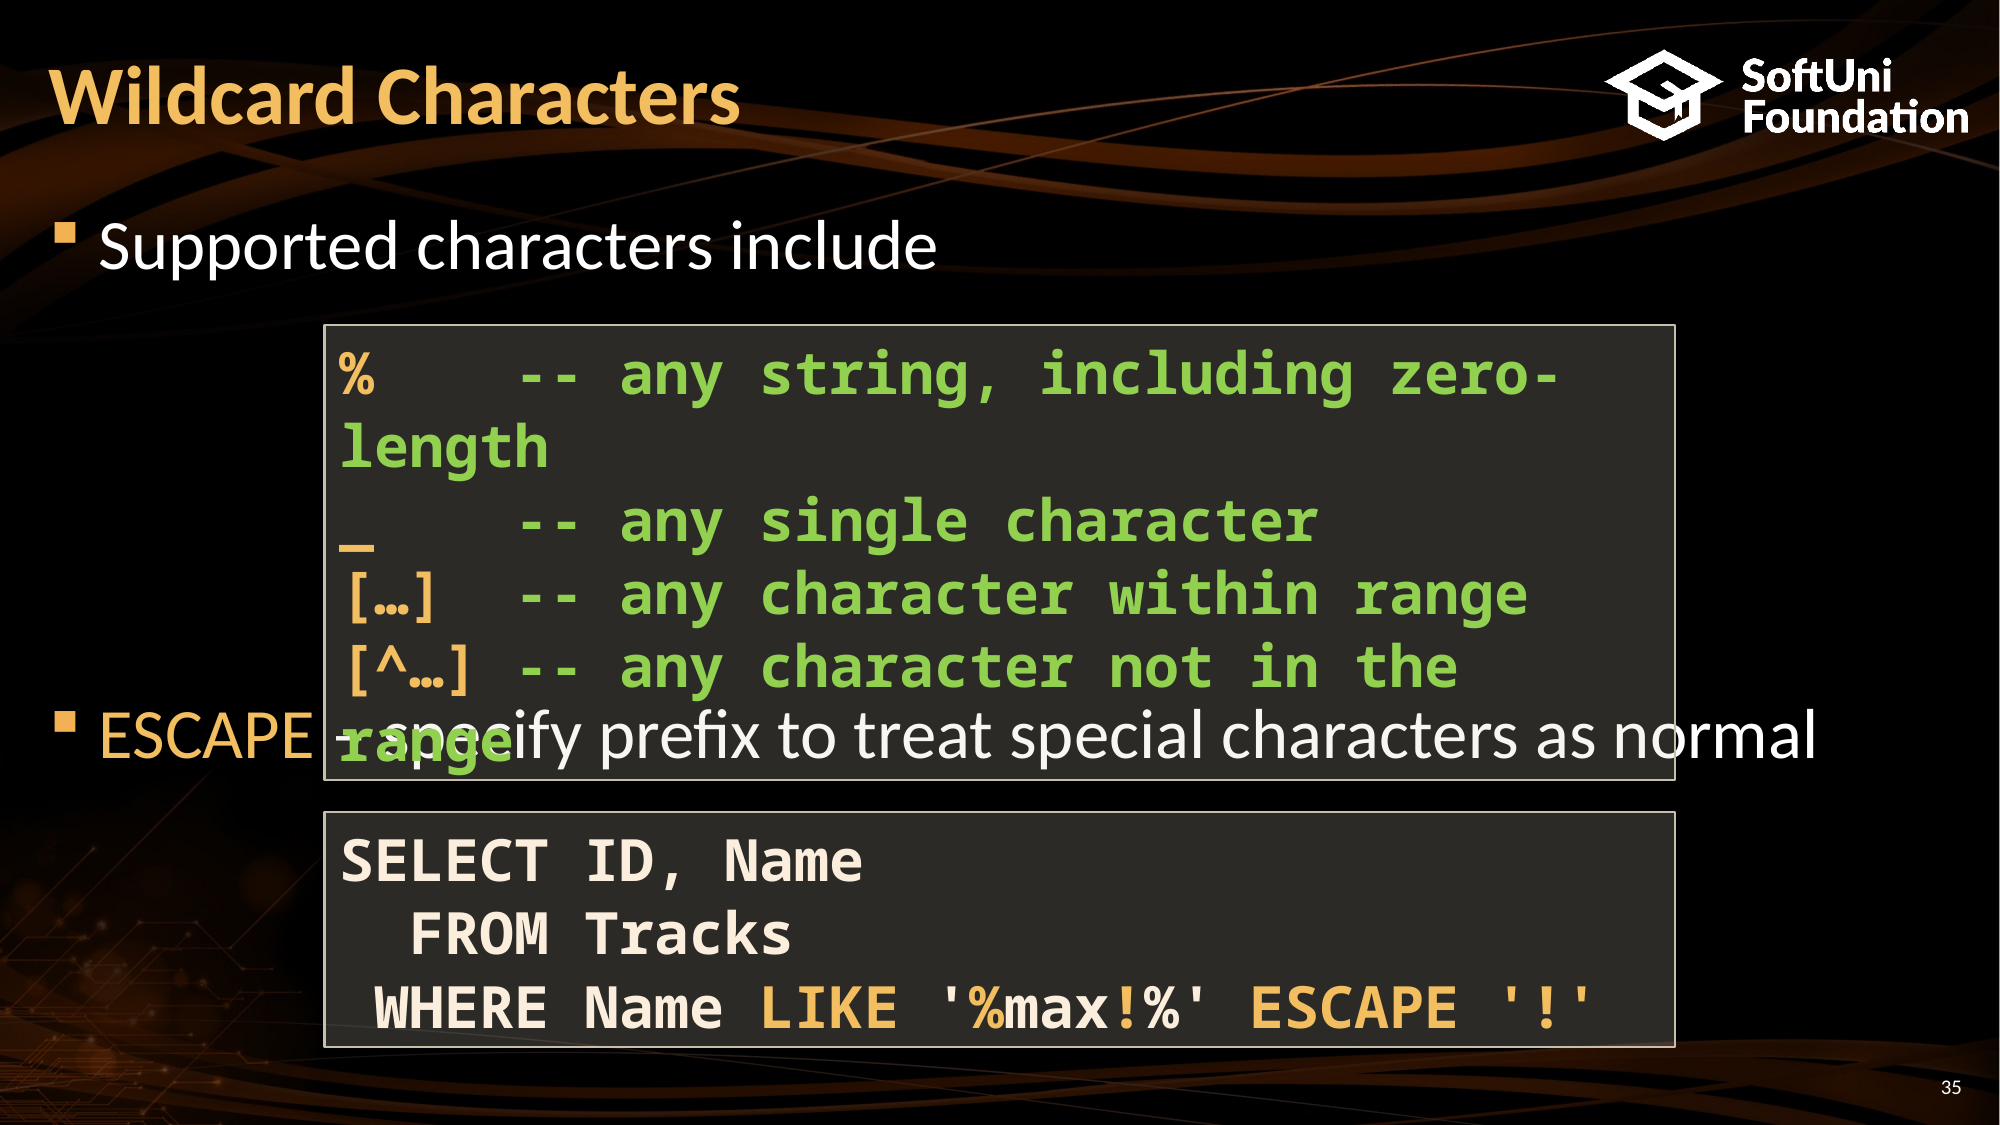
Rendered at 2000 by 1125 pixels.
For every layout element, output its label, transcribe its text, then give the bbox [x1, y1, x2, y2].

picture [0, 0, 2000, 1125]
text_box SELECT ID, Name FROM Tracks WHERE Name LIKE '%max!%' ESCAPE '!' [324, 812, 1675, 1048]
text_box % -- any string, including zero-length _ -- any single character […] -- any character within range [^…] -- any character not in the range [324, 324, 1675, 781]
list Supported characters include ESCAPE – specify prefix to treat special characters as normal [31, 188, 1968, 1103]
title Wildcard Characters [30, 6, 1602, 189]
